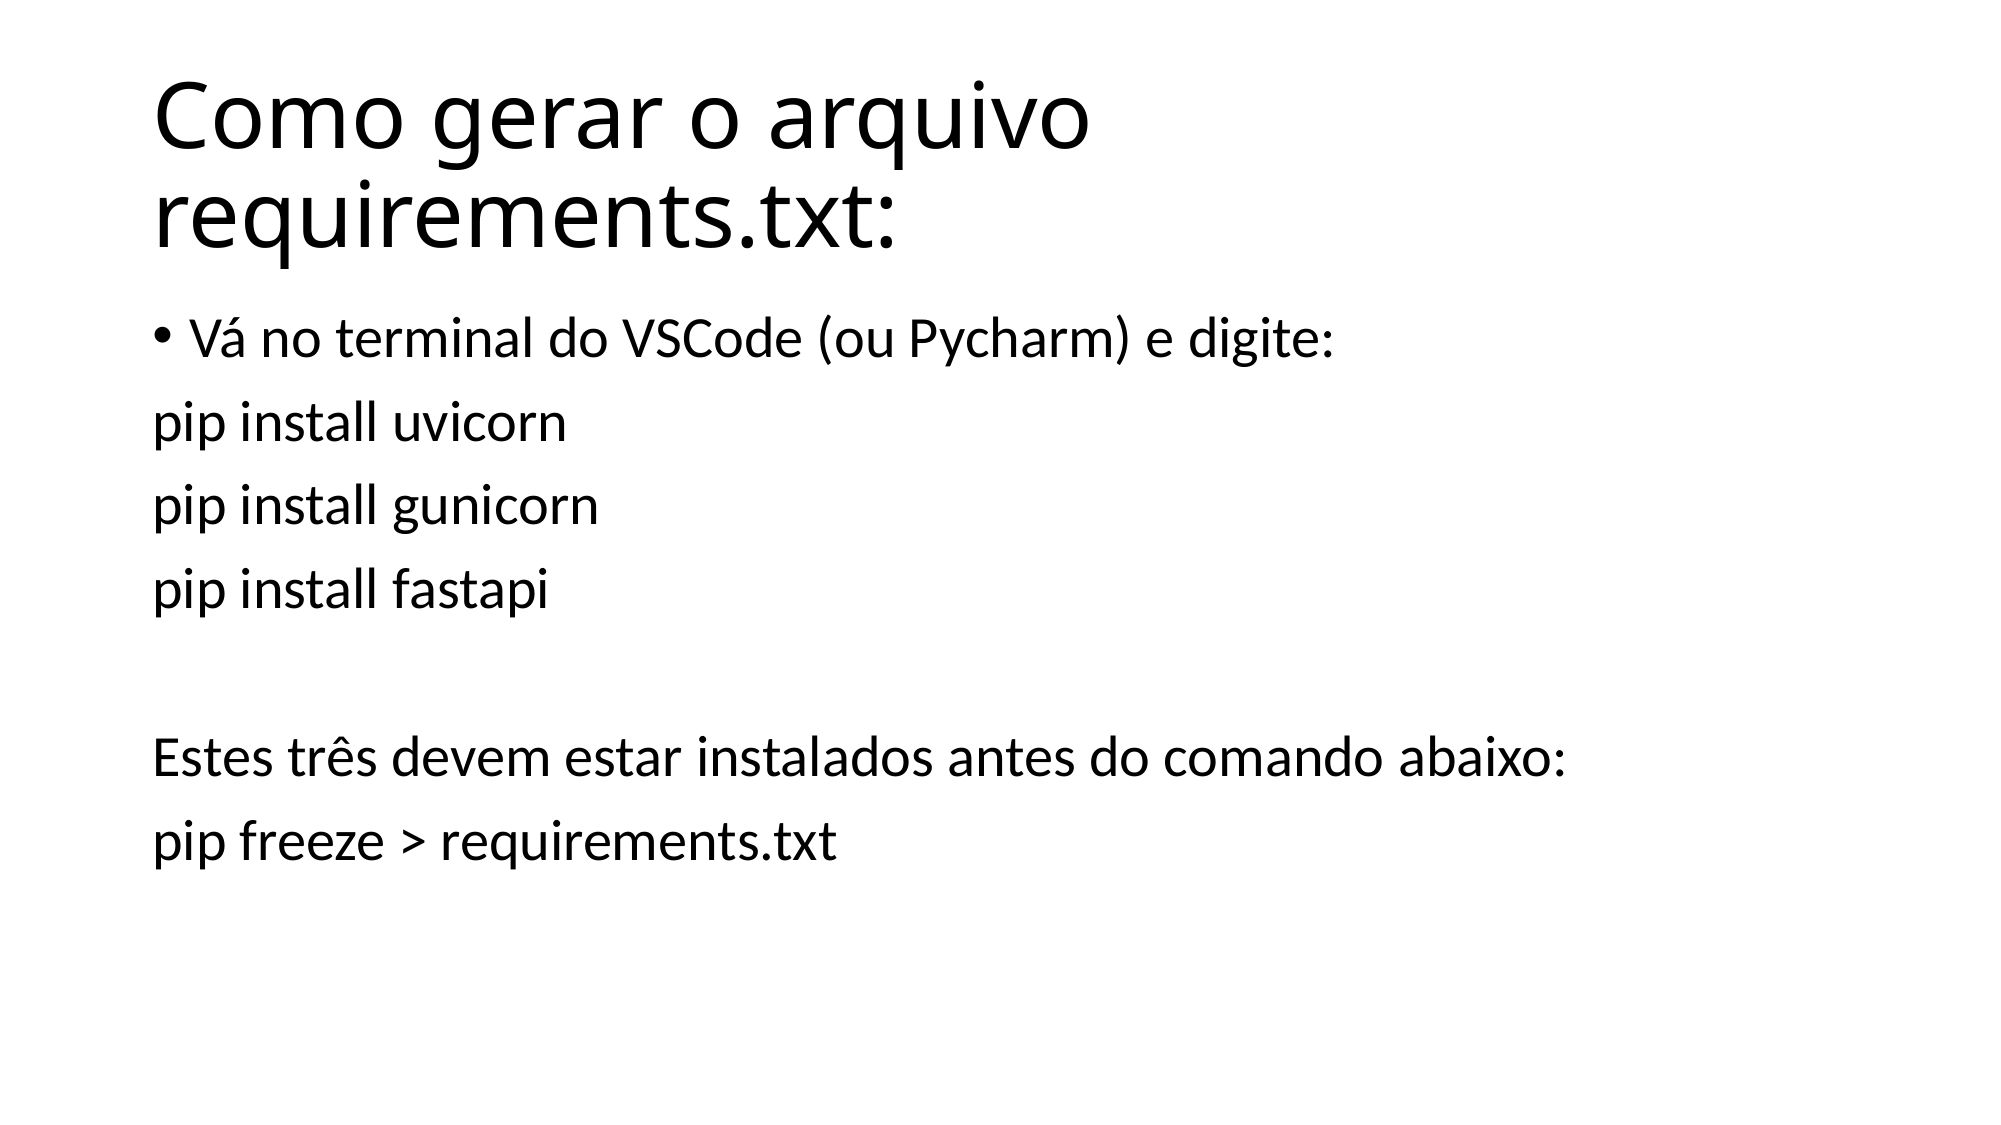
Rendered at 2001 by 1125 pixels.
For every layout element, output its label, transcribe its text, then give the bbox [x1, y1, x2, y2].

title Como gerar o arquivo requirements.txt: [137, 59, 1863, 278]
list Vá no terminal do VSCode (ou Pycharm) e digite: pip install uvicorn pip install gunicorn pip install fastapi Estes três devem estar instalados antes do comando abaixo: pip freeze > requirements.txt [137, 299, 1863, 1014]
